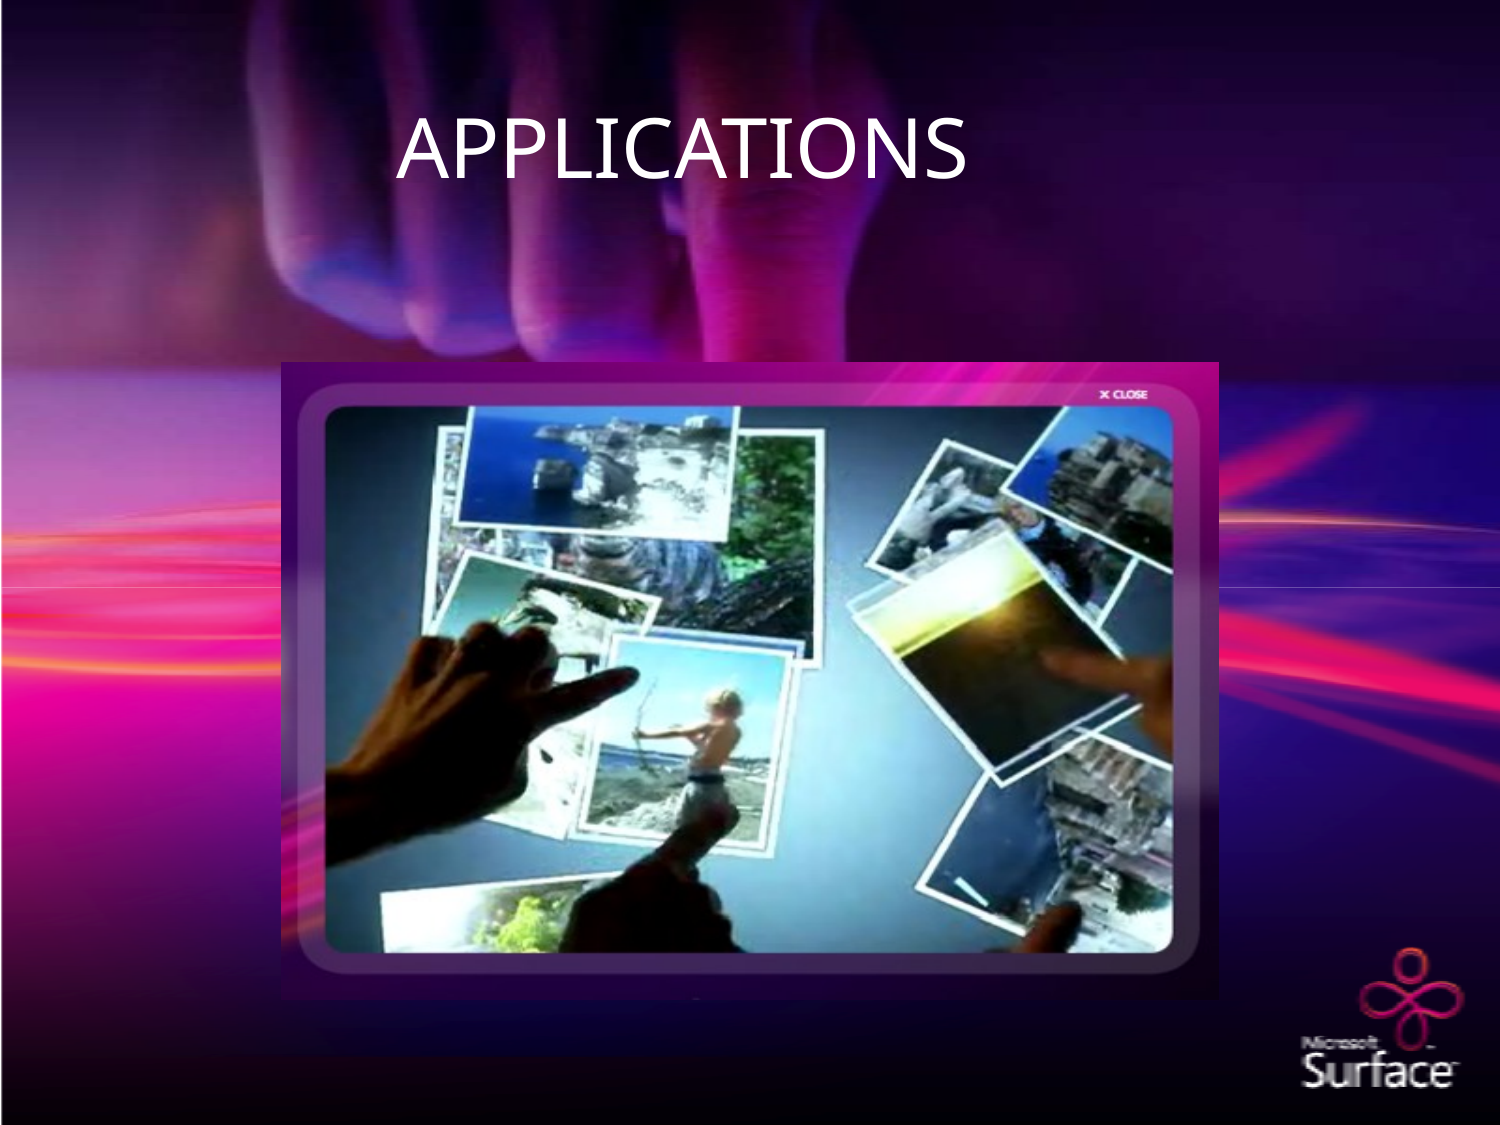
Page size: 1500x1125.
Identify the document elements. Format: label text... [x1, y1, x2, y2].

picture [3, 0, 1500, 1125]
text_box APPLICATIONS [381, 87, 449, 203]
